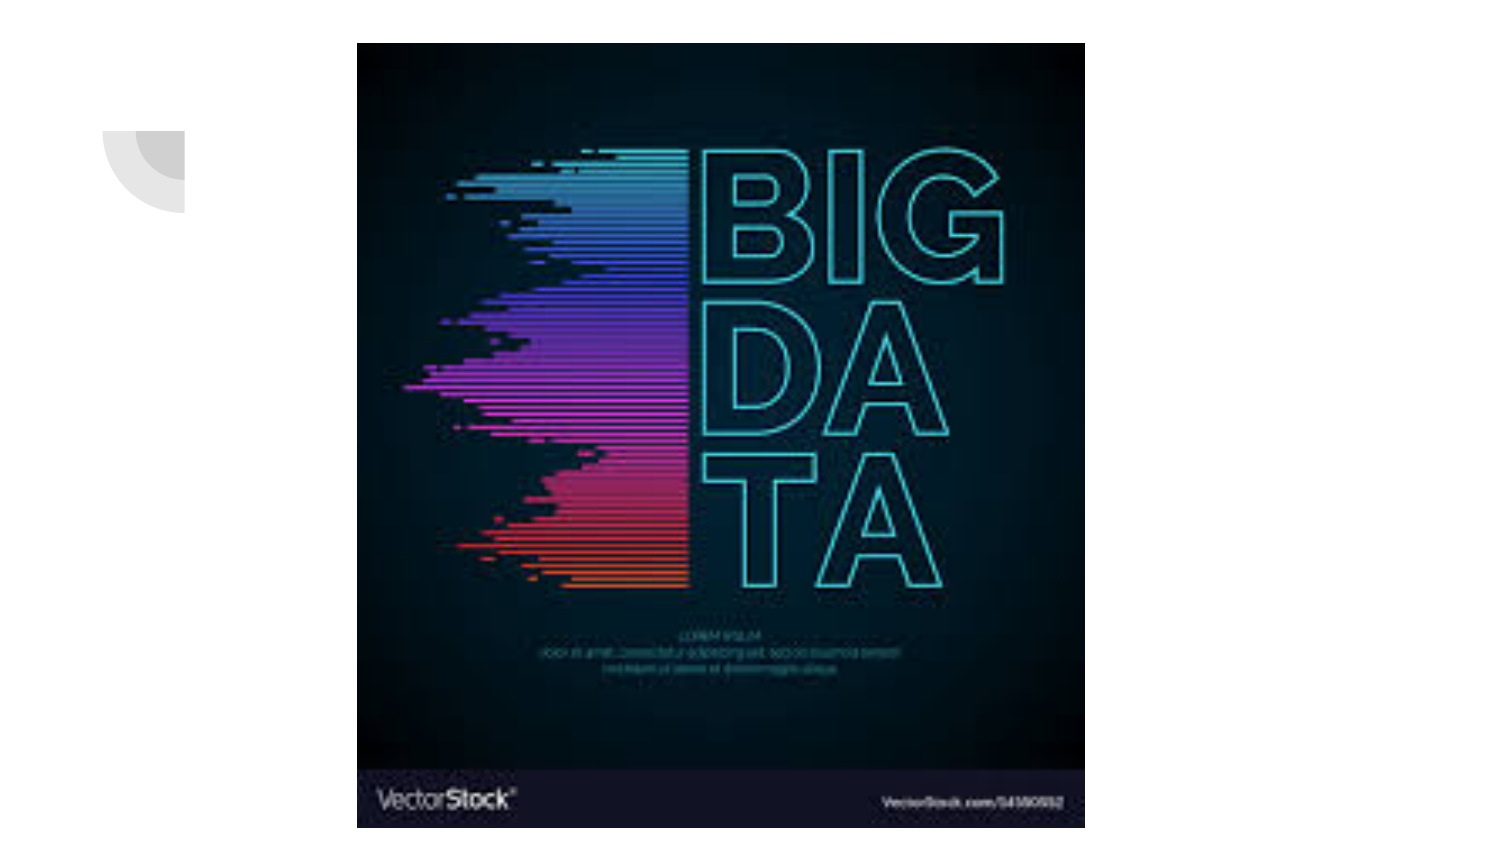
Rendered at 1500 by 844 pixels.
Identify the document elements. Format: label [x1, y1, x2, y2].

picture [357, 43, 1085, 829]
